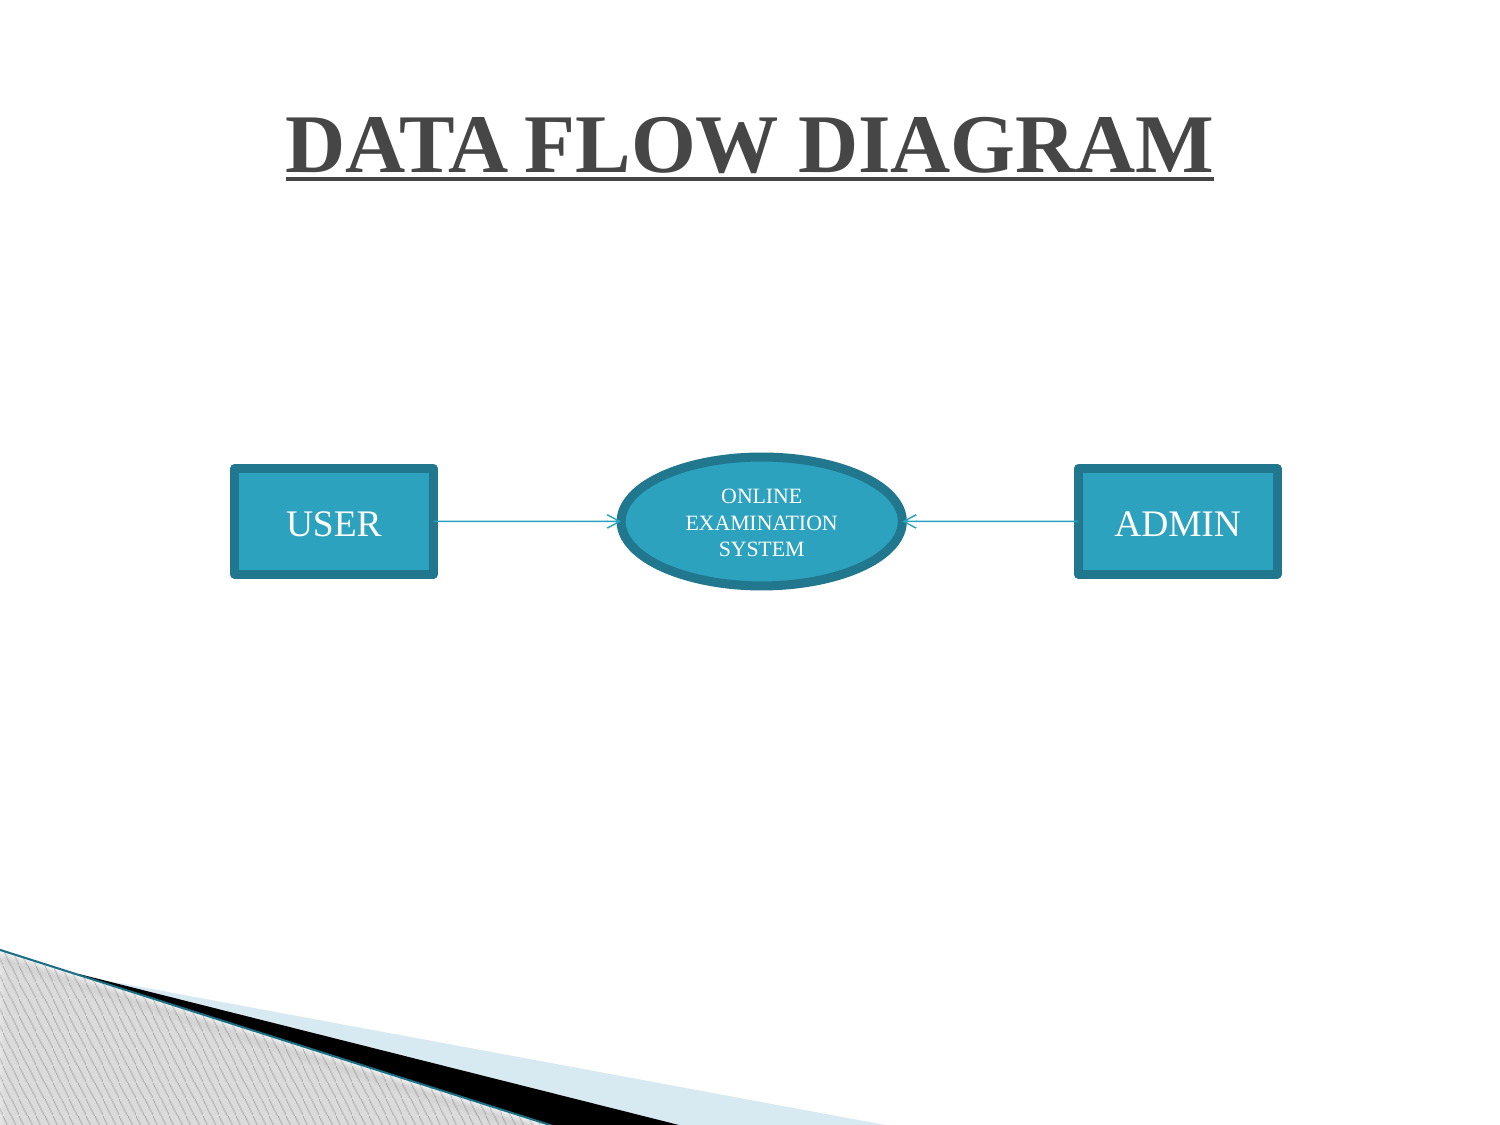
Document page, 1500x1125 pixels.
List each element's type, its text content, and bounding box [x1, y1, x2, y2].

title DATA FLOW DIAGRAM [75, 45, 1425, 233]
text_box USER [230, 464, 438, 579]
text_box ADMIN [1074, 464, 1282, 579]
text_box ONLINE EXAMINATION SYSTEM [616, 452, 907, 591]
